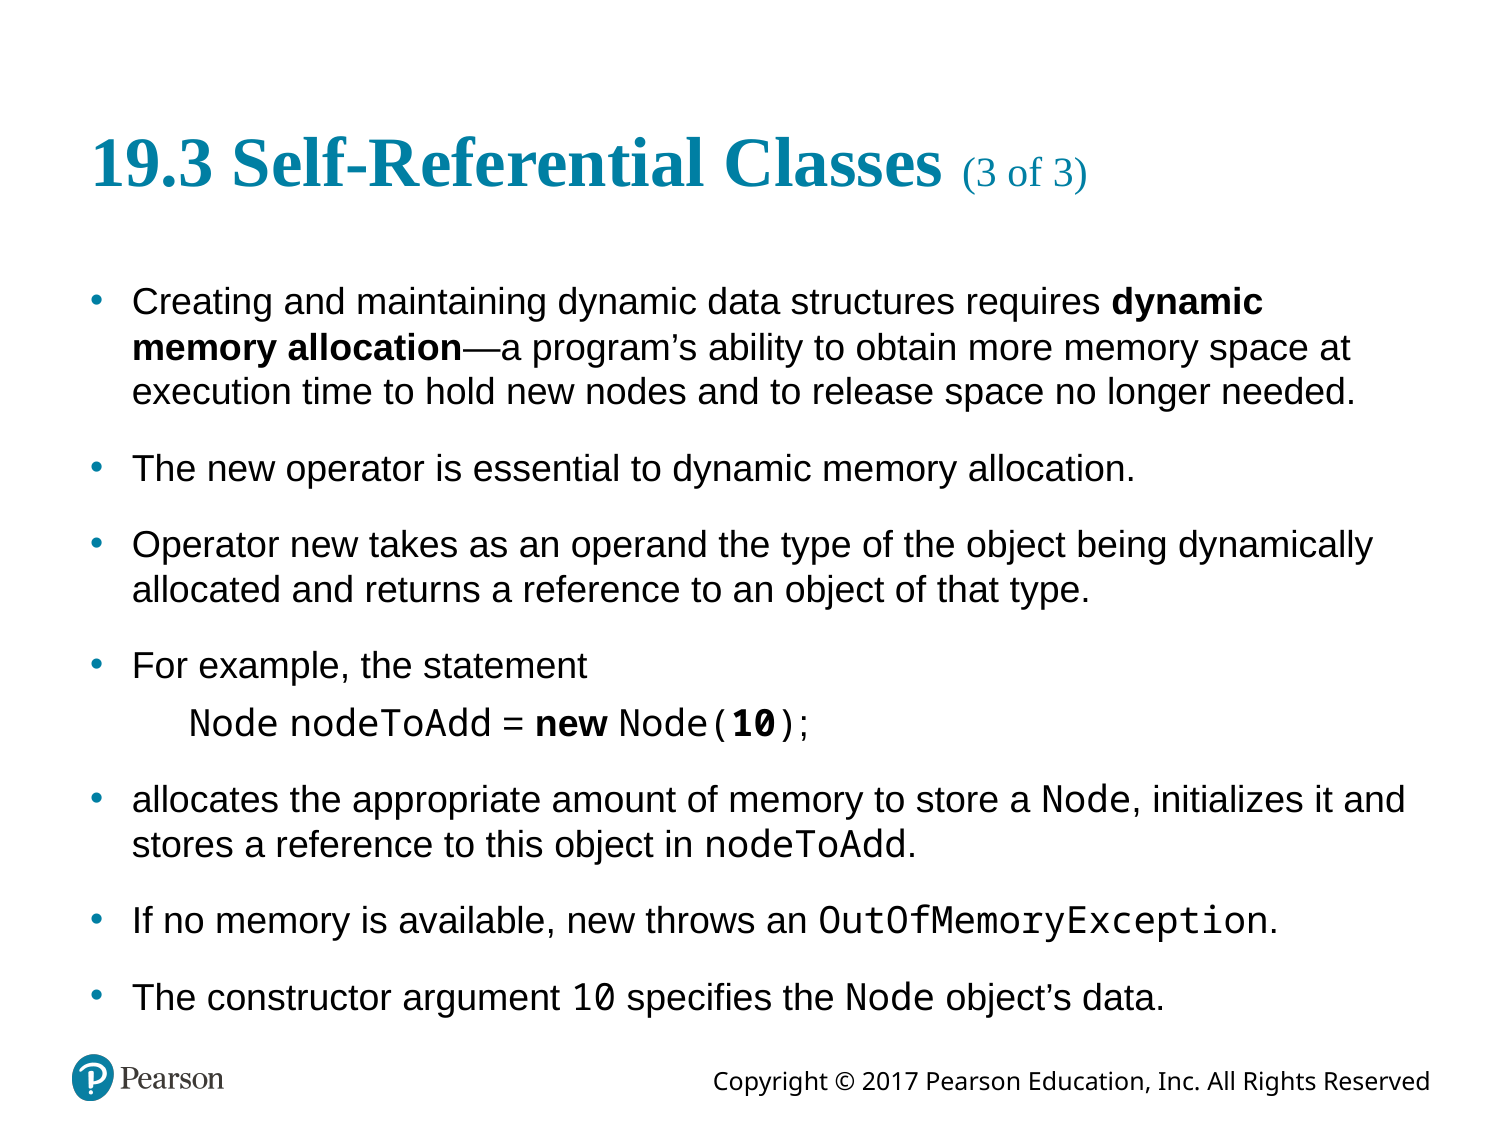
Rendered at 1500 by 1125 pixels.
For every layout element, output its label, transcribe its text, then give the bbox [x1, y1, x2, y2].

title 19.3 Self-Referential Classes (3 of 3) [75, 35, 1425, 216]
picture [80, 1063, 106, 1088]
picture [72, 1087, 83, 1101]
picture [72, 1054, 88, 1070]
list Creating and maintaining dynamic data structures requires dynamic memory allocation—a program’s ability to obtain more memory space at execution time to hold new nodes and to release space no longer needed. The new operator is essential to dynamic memory allocation. Operator new takes as an operand the type of the object being dynamically allocated and returns a reference to an object of that type. For example, the statement Node nodeToAdd = new Node(10); allocates the appropriate amount of memory to store a Node, initializes it and stores a reference to this object in nodeToAdd. If no memory is available, new throws an OutOfMemoryException. The constructor argument 10 specifies the Node object’s data. [75, 262, 1425, 1028]
picture [98, 1054, 224, 1101]
